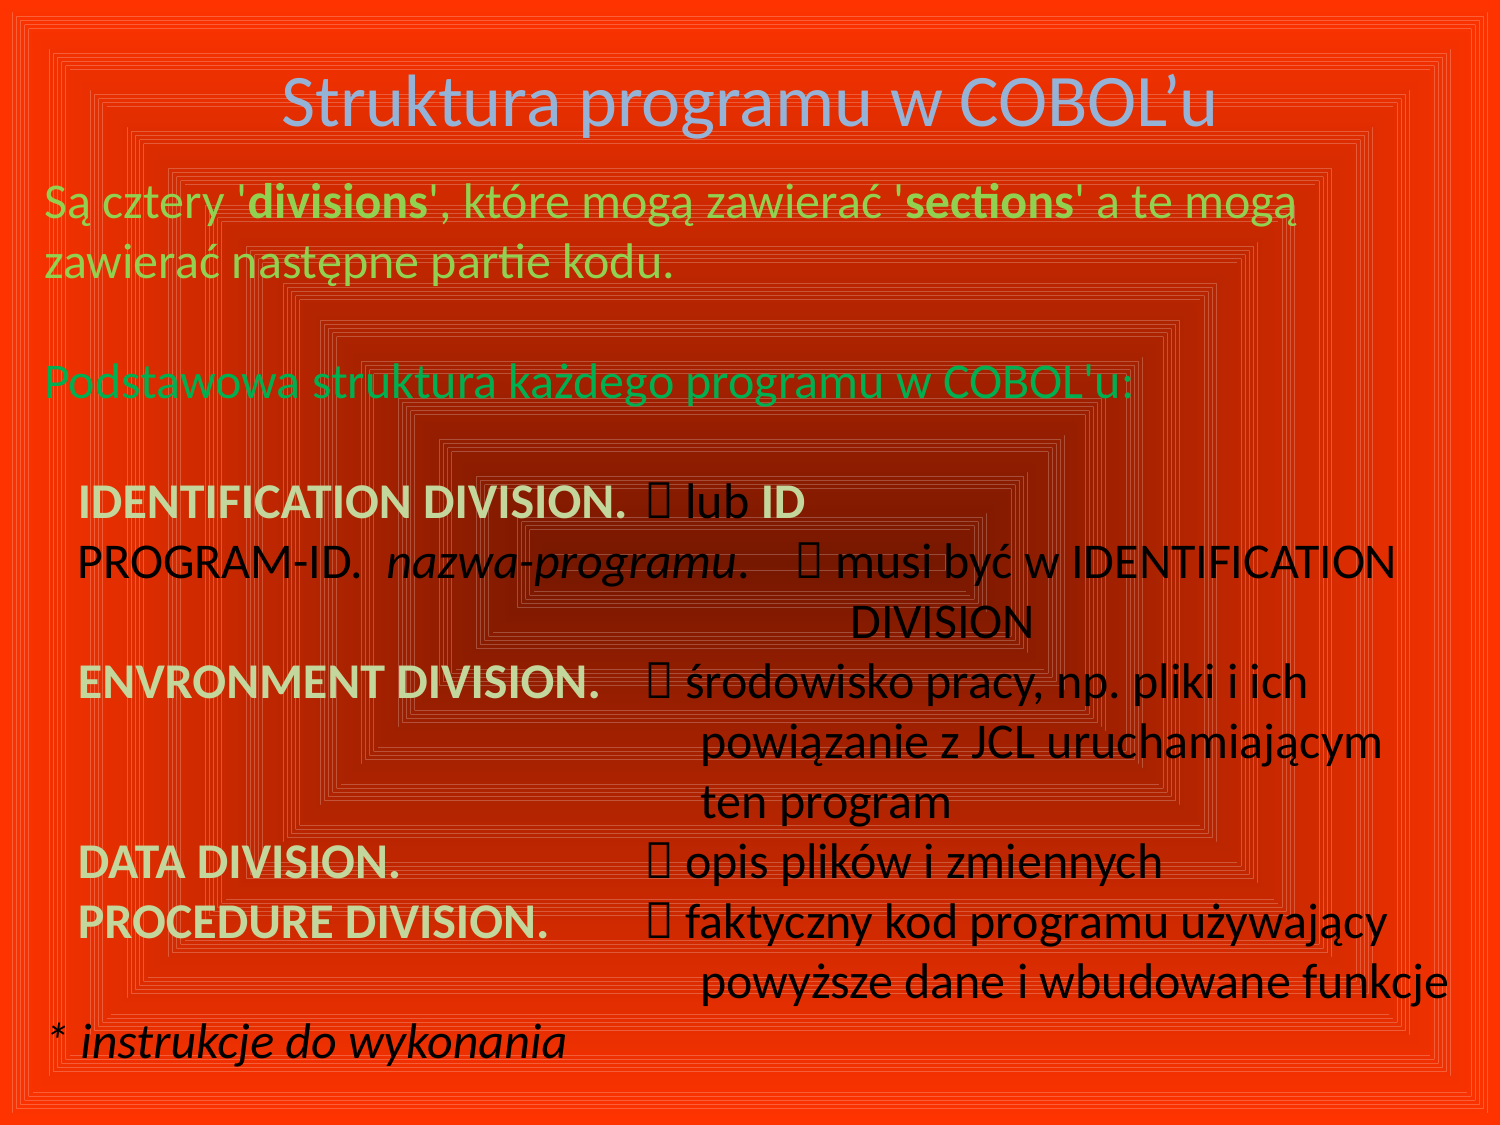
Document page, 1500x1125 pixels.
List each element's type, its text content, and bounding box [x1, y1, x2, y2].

title Struktura programu w COBOL’u [75, 45, 1425, 149]
text_box Są cztery 'divisions', które mogą zawierać 'sections' a te mogą zawierać następne partie kodu. Podstawowa struktura każdego programu w COBOL'u: IDENTIFICATION DIVISION.  lub ID PROGRAM-ID. nazwa-programu.  musi być w IDENTIFICATION DIVISION ENVRONMENT DIVISION.  środowisko pracy, np. pliki i ich powiązanie z JCL uruchamiającym ten program DATA DIVISION.  opis plików i zmiennych PROCEDURE DIVISION.  faktyczny kod programu używający powyższe dane i wbudowane funkcje * instrukcje do wykonania [29, 160, 1471, 1076]
